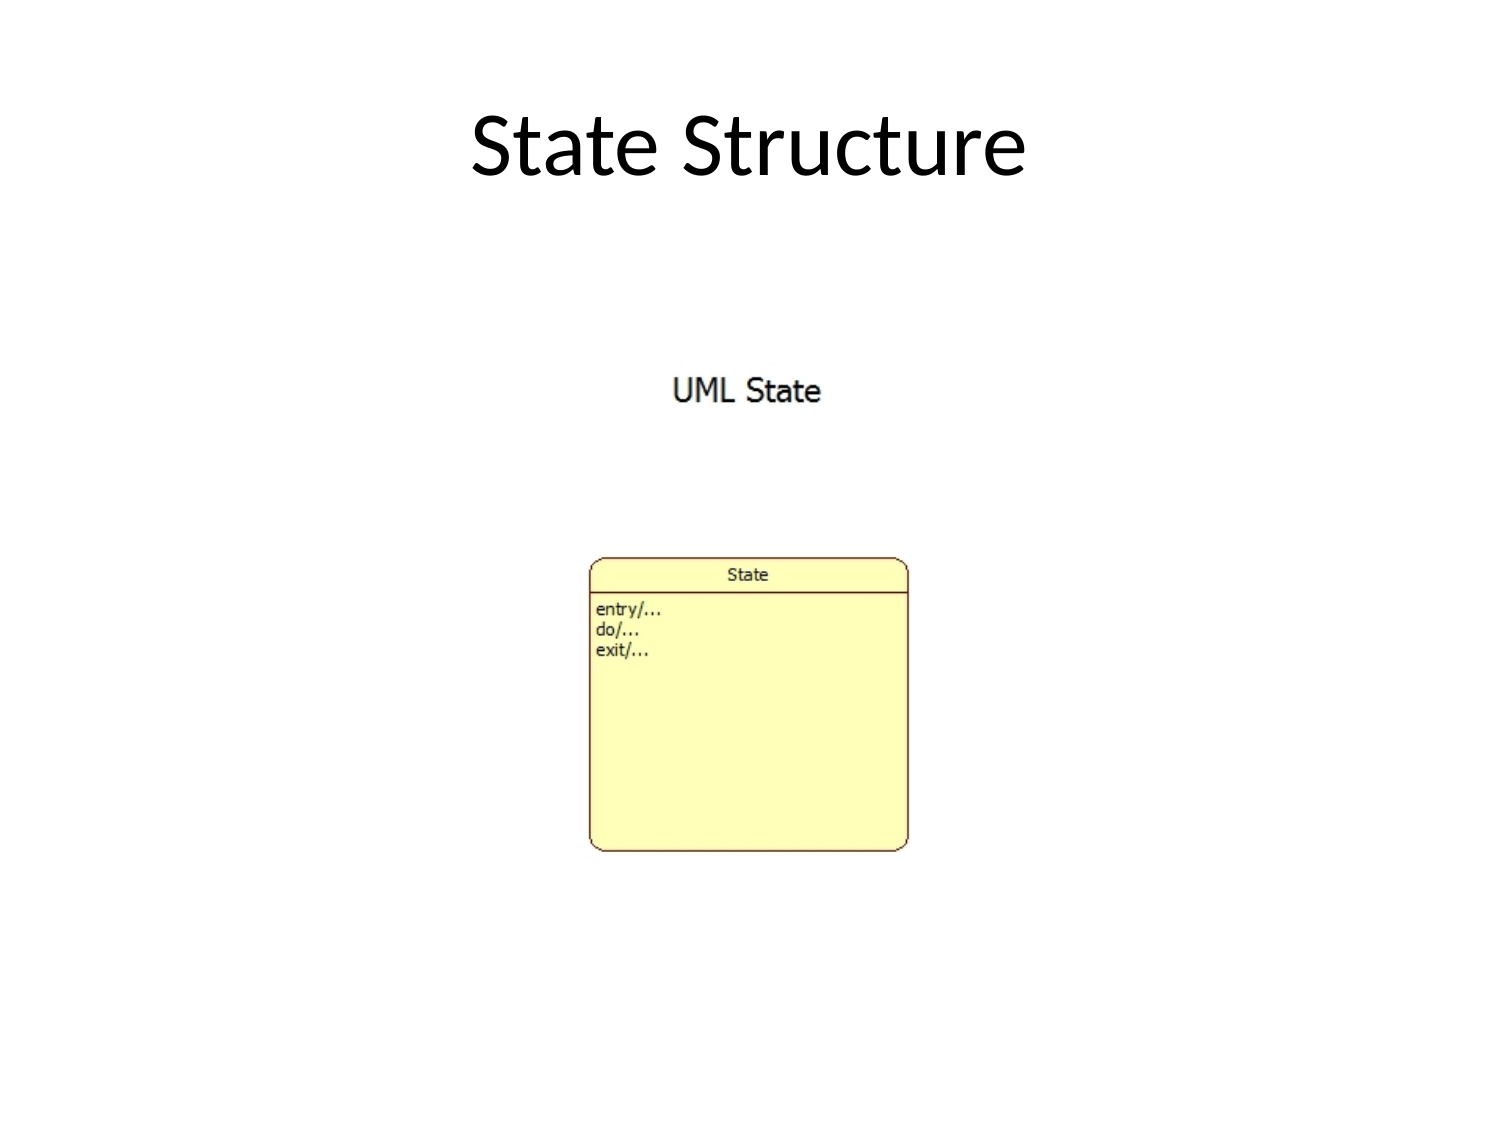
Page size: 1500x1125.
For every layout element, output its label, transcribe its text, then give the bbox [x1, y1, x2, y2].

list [558, 332, 942, 935]
title State Structure [75, 45, 1425, 233]
